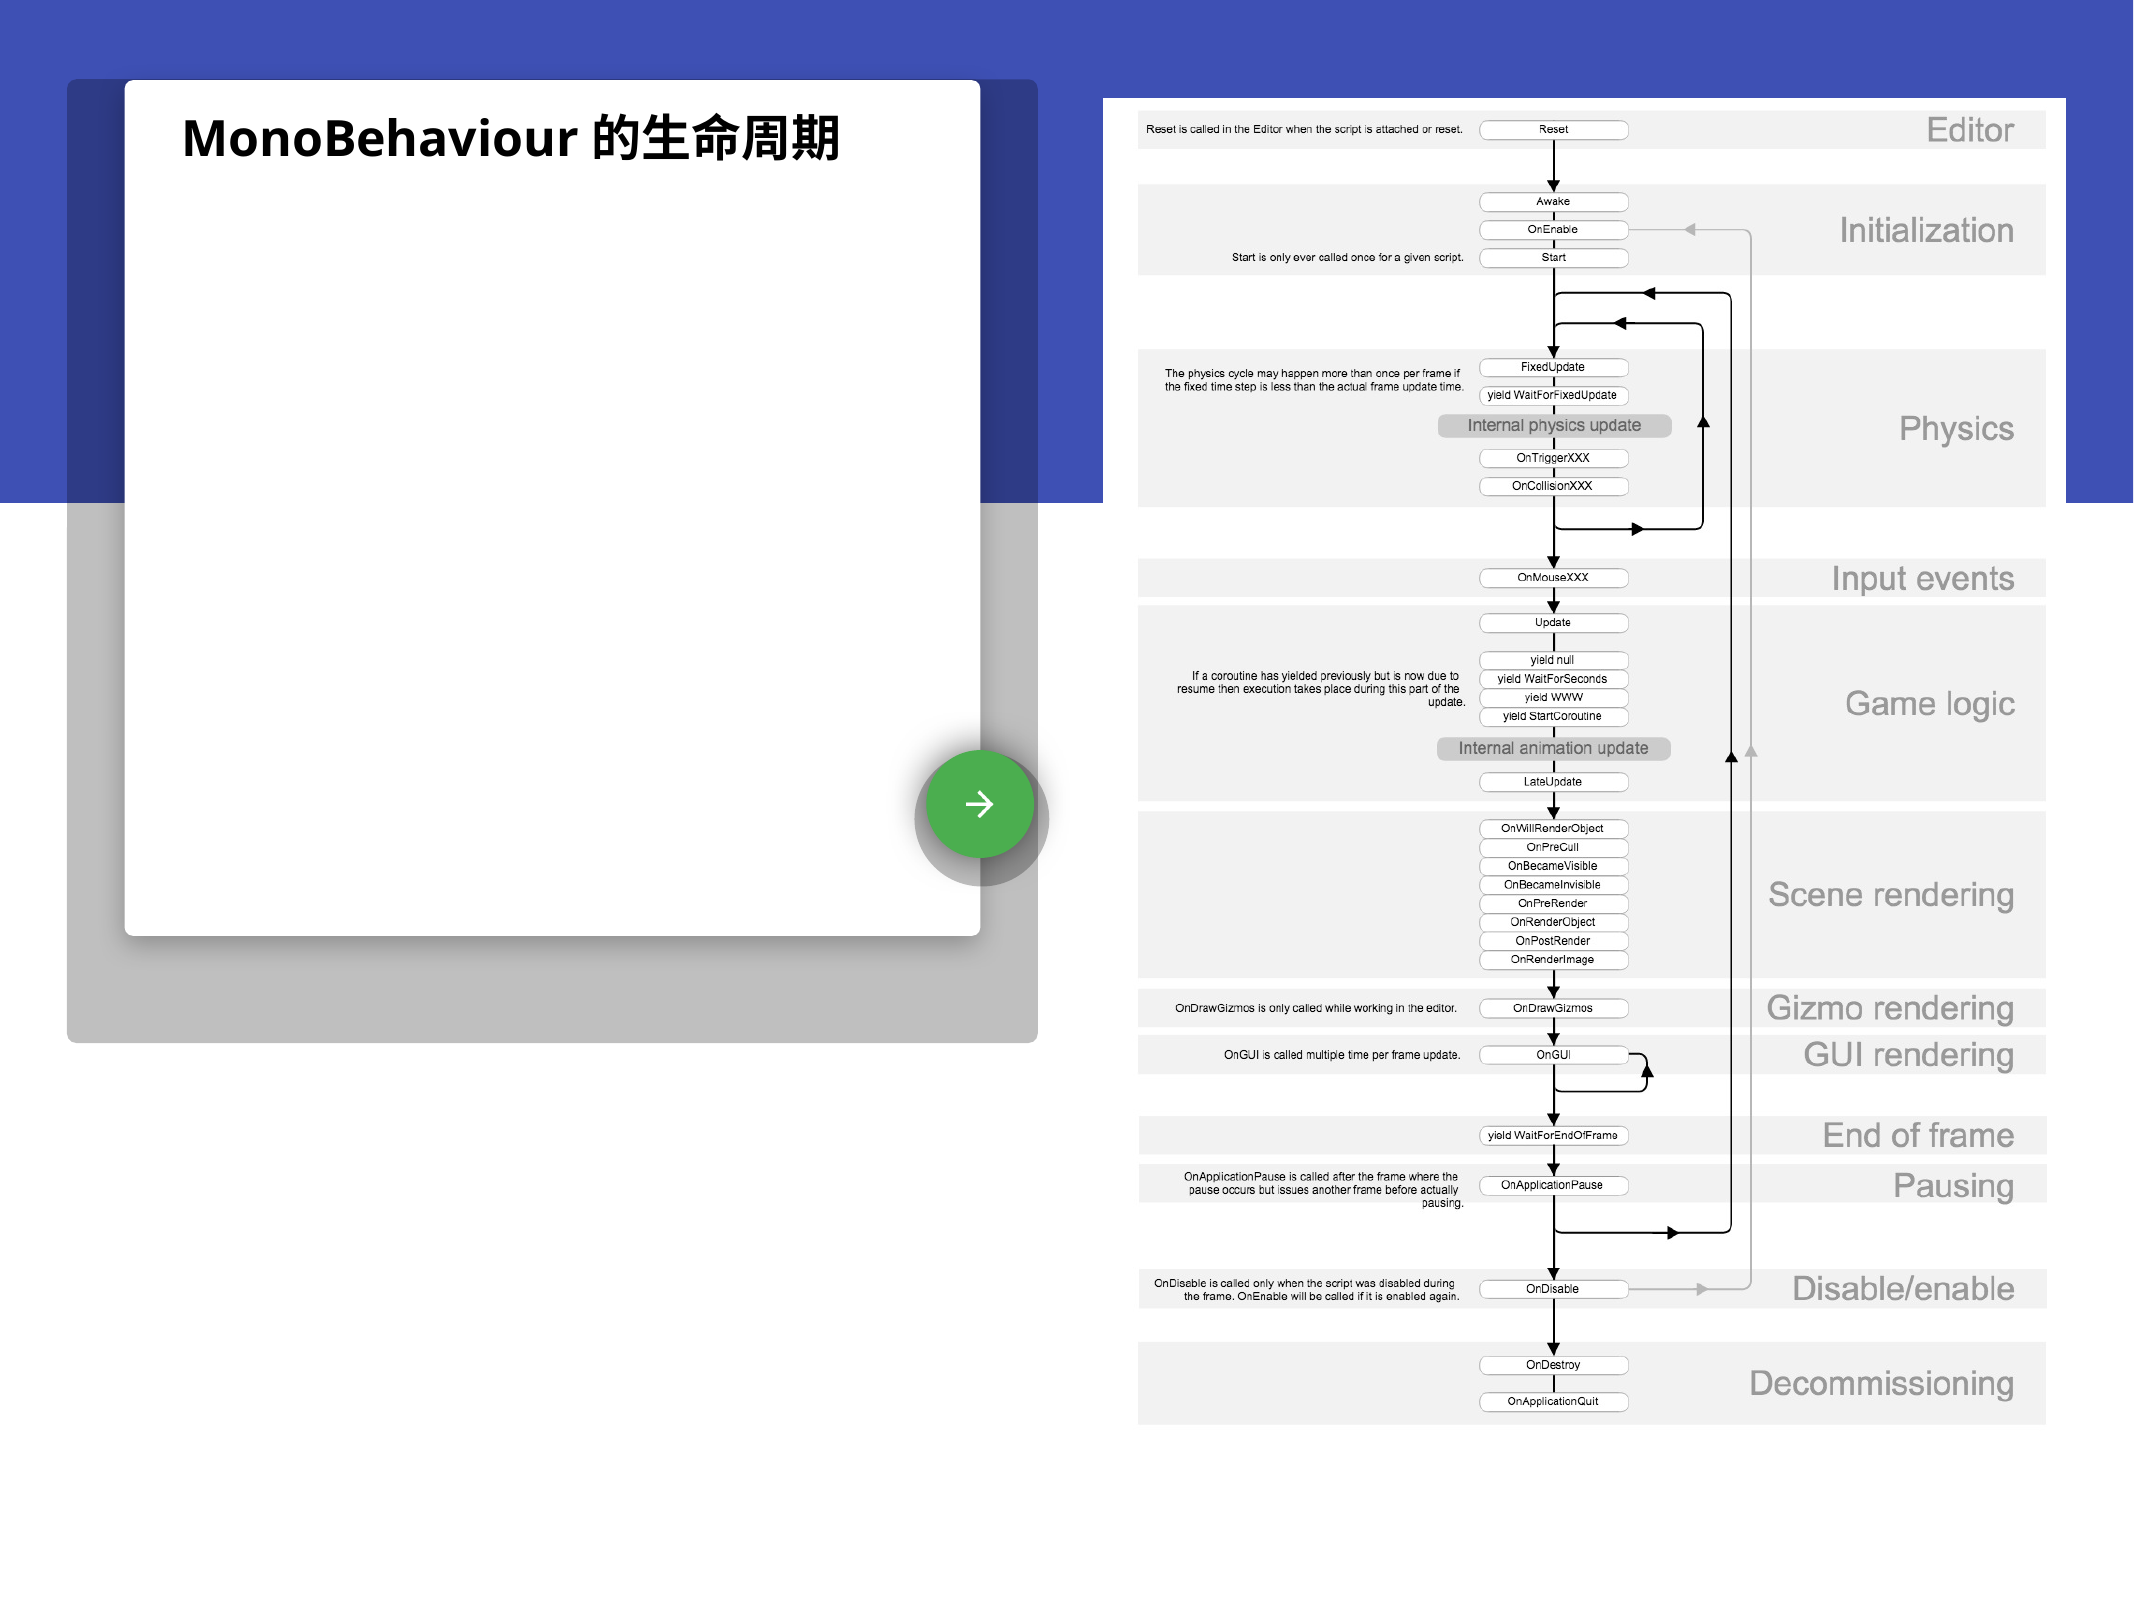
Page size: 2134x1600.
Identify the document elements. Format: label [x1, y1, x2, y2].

text_box [0, 0, 2134, 503]
text_box [67, 79, 1050, 1043]
picture [1103, 98, 2066, 1444]
